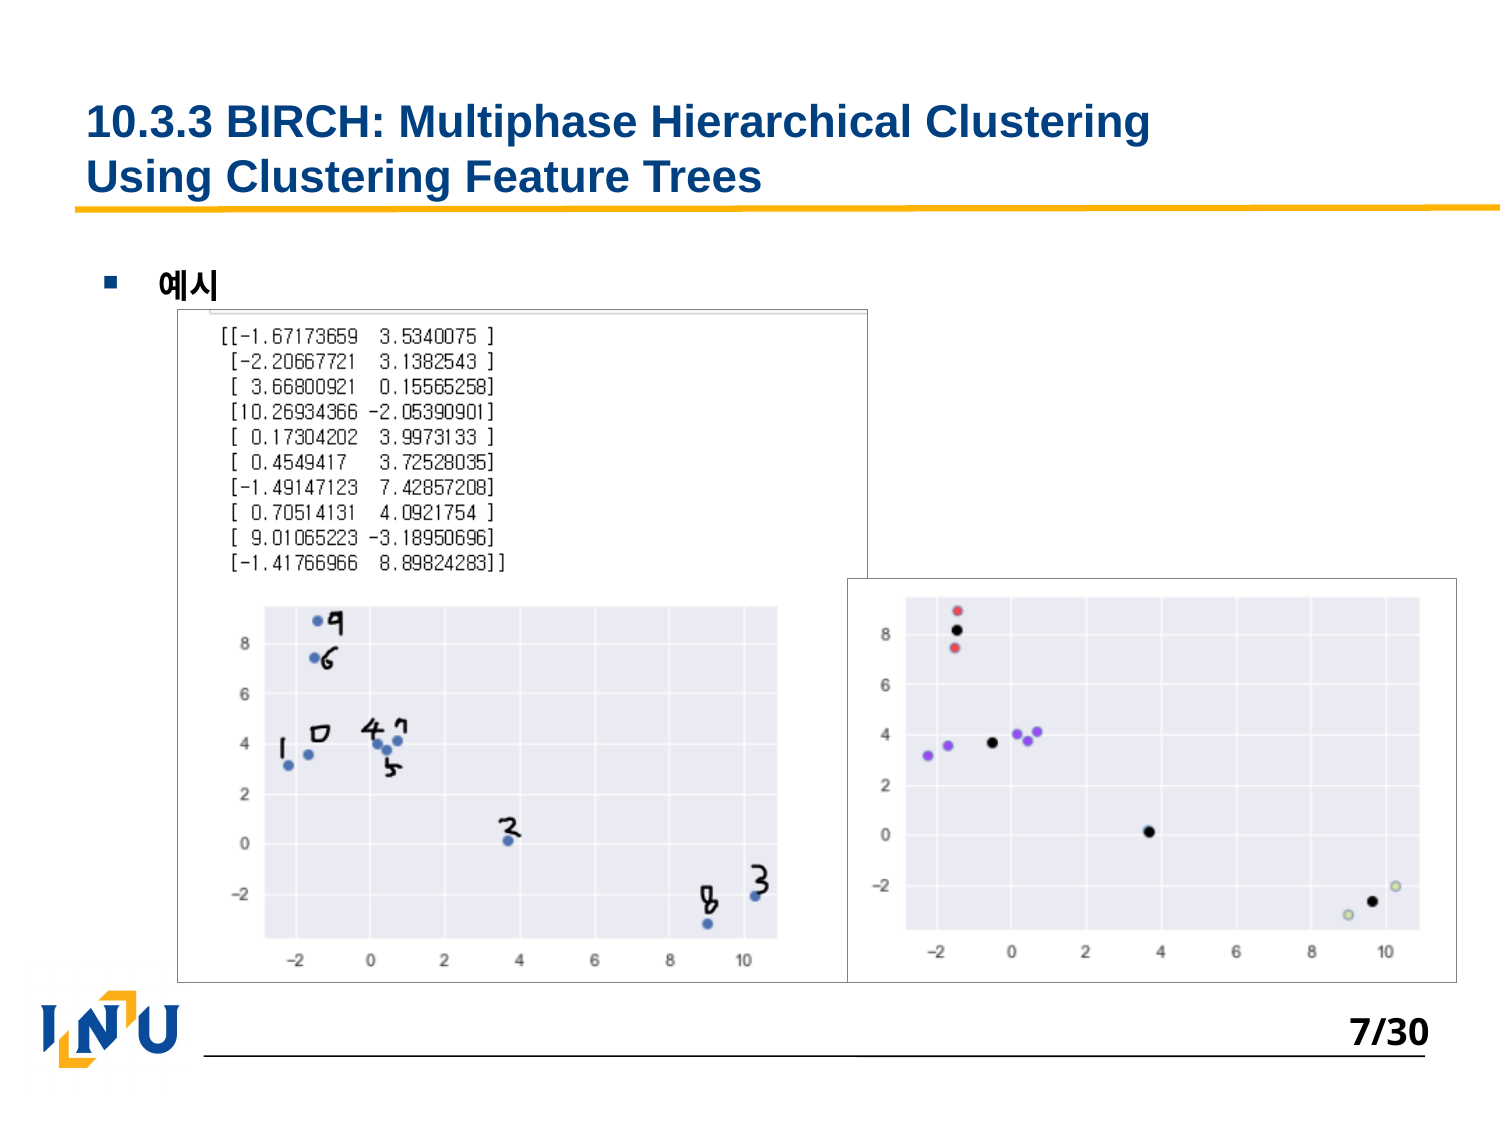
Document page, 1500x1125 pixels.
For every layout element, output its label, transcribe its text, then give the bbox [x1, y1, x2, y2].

picture [24, 309, 1457, 1090]
list 예시 [87, 237, 1457, 953]
title 10.3.3 BIRCH: Multiphase Hierarchical Clustering Using Clustering Feature Trees [70, 95, 1382, 210]
